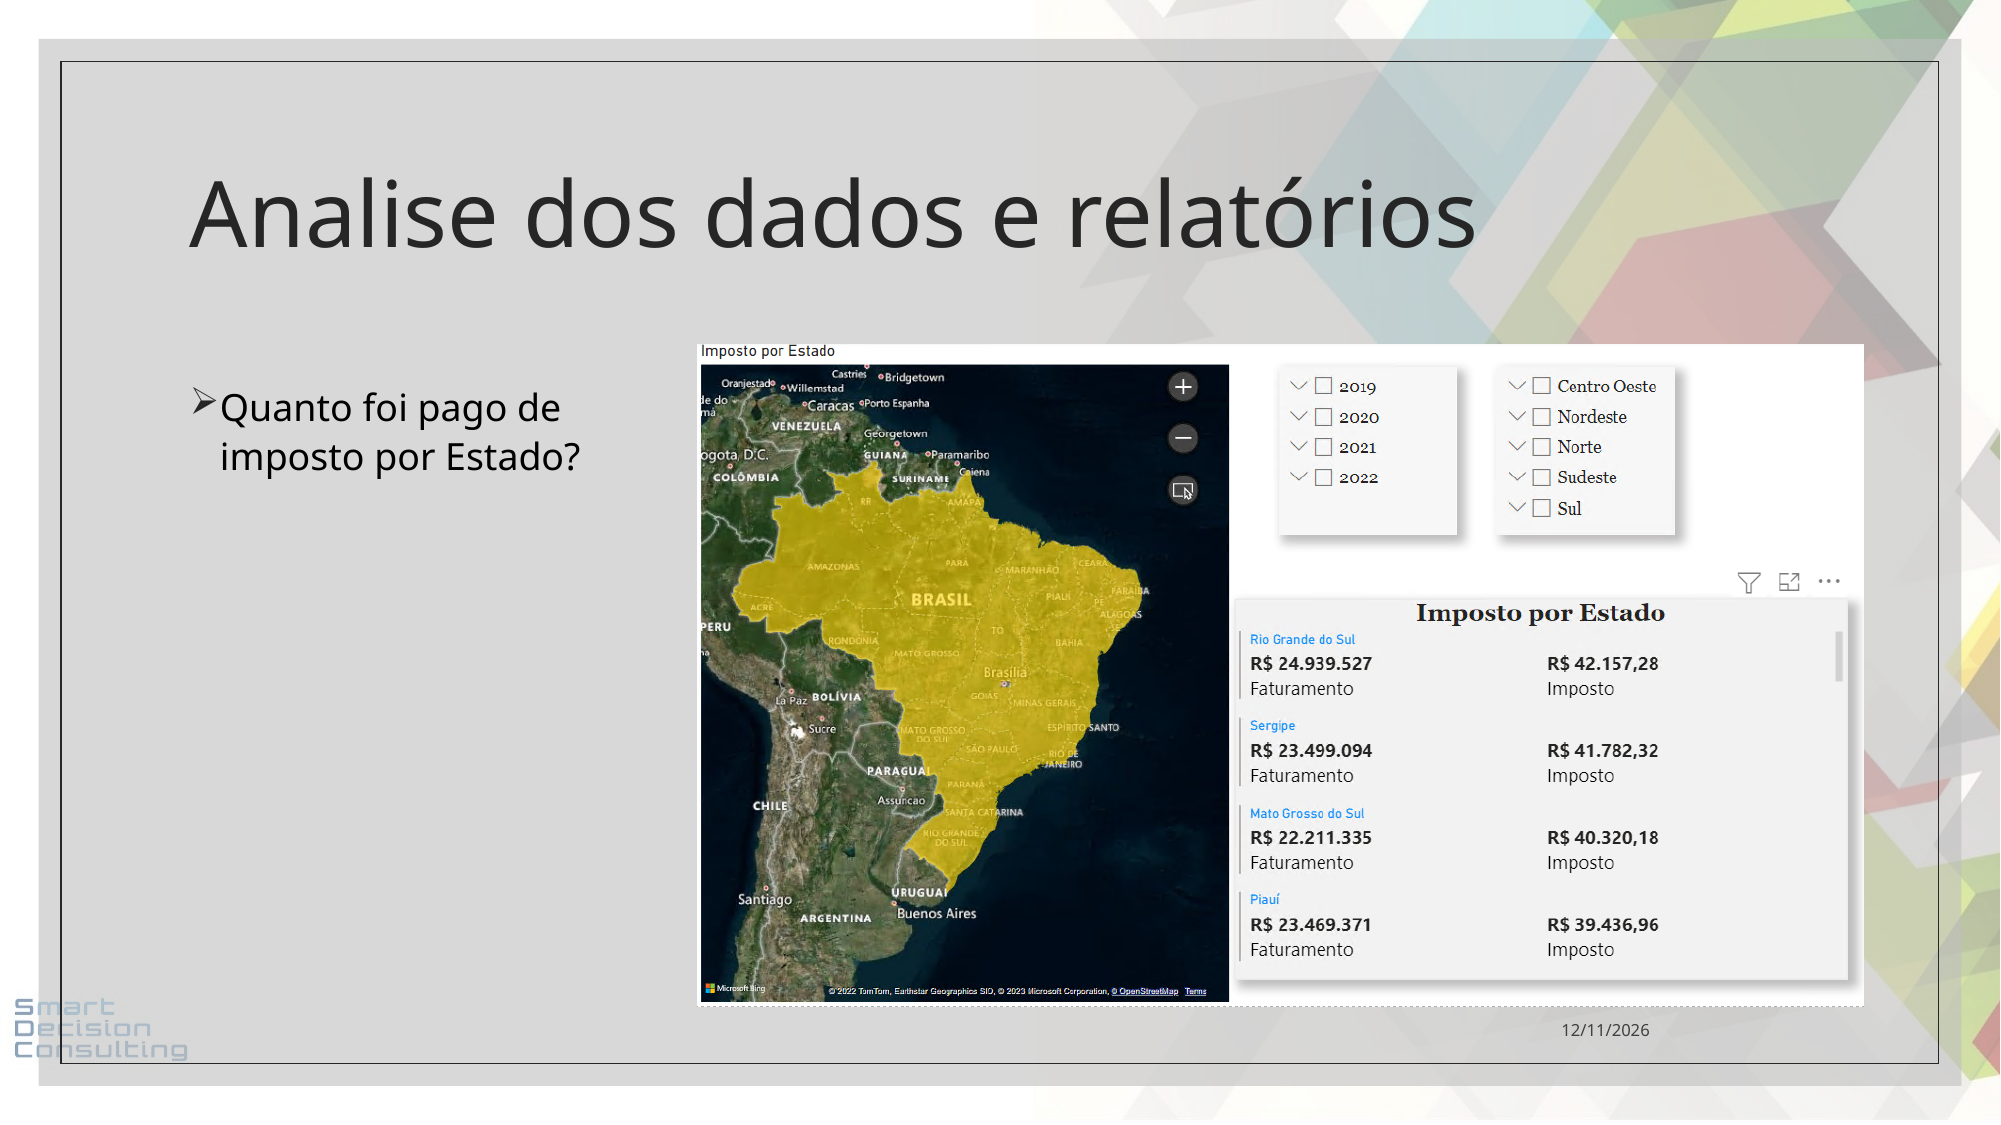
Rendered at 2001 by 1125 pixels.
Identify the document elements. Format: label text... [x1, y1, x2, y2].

title Analise dos dados e relatórios [174, 105, 1825, 331]
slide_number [1190, 1014, 1665, 1050]
picture [697, 344, 1864, 1007]
list Quanto foi pago de imposto por Estado? [174, 371, 691, 960]
